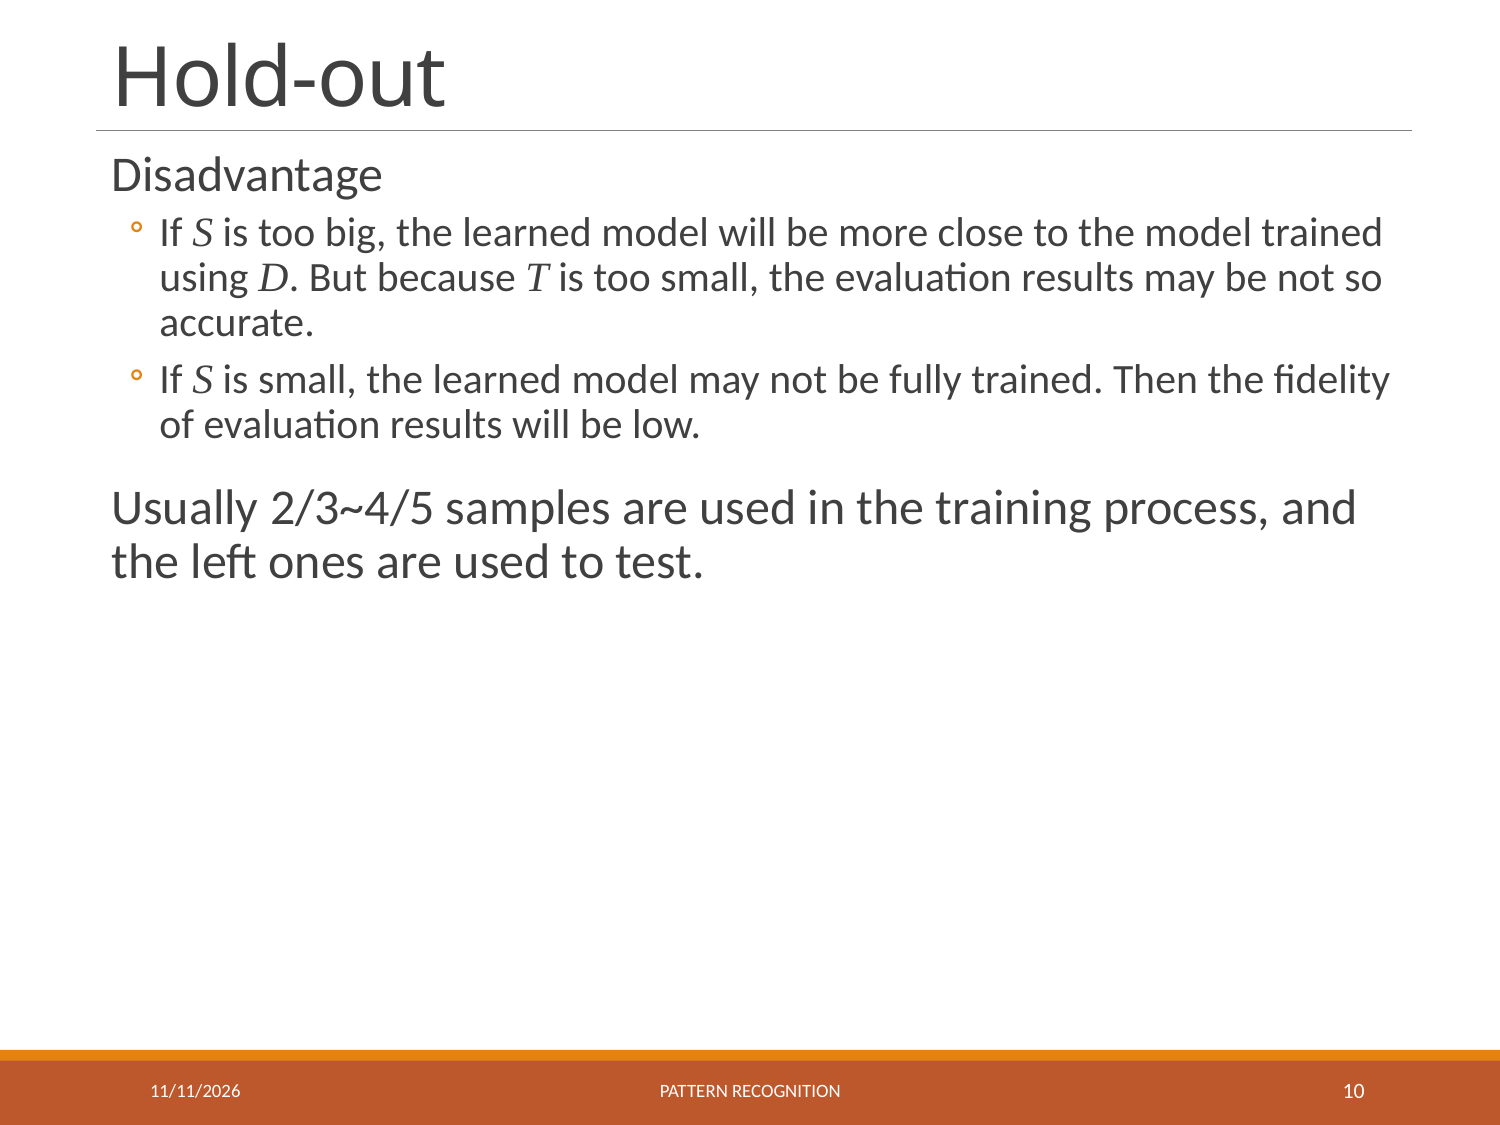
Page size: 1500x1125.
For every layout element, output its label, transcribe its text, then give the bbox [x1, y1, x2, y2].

slide_number 10 [1218, 1059, 1380, 1120]
title Hold-out [96, 19, 1413, 131]
list Disadvantage If S is too big, the learned model will be more close to the model trained using D. But because T is too small, the evaluation results may be not so accurate. If S is small, the learned model may not be fully trained. Then the fidelity of evaluation results will be low. Usually 2/3~4/5 samples are used in the training process, and the left ones are used to test. [96, 140, 1413, 1034]
footer Pattern recognition [453, 1059, 1047, 1120]
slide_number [135, 1059, 440, 1120]
